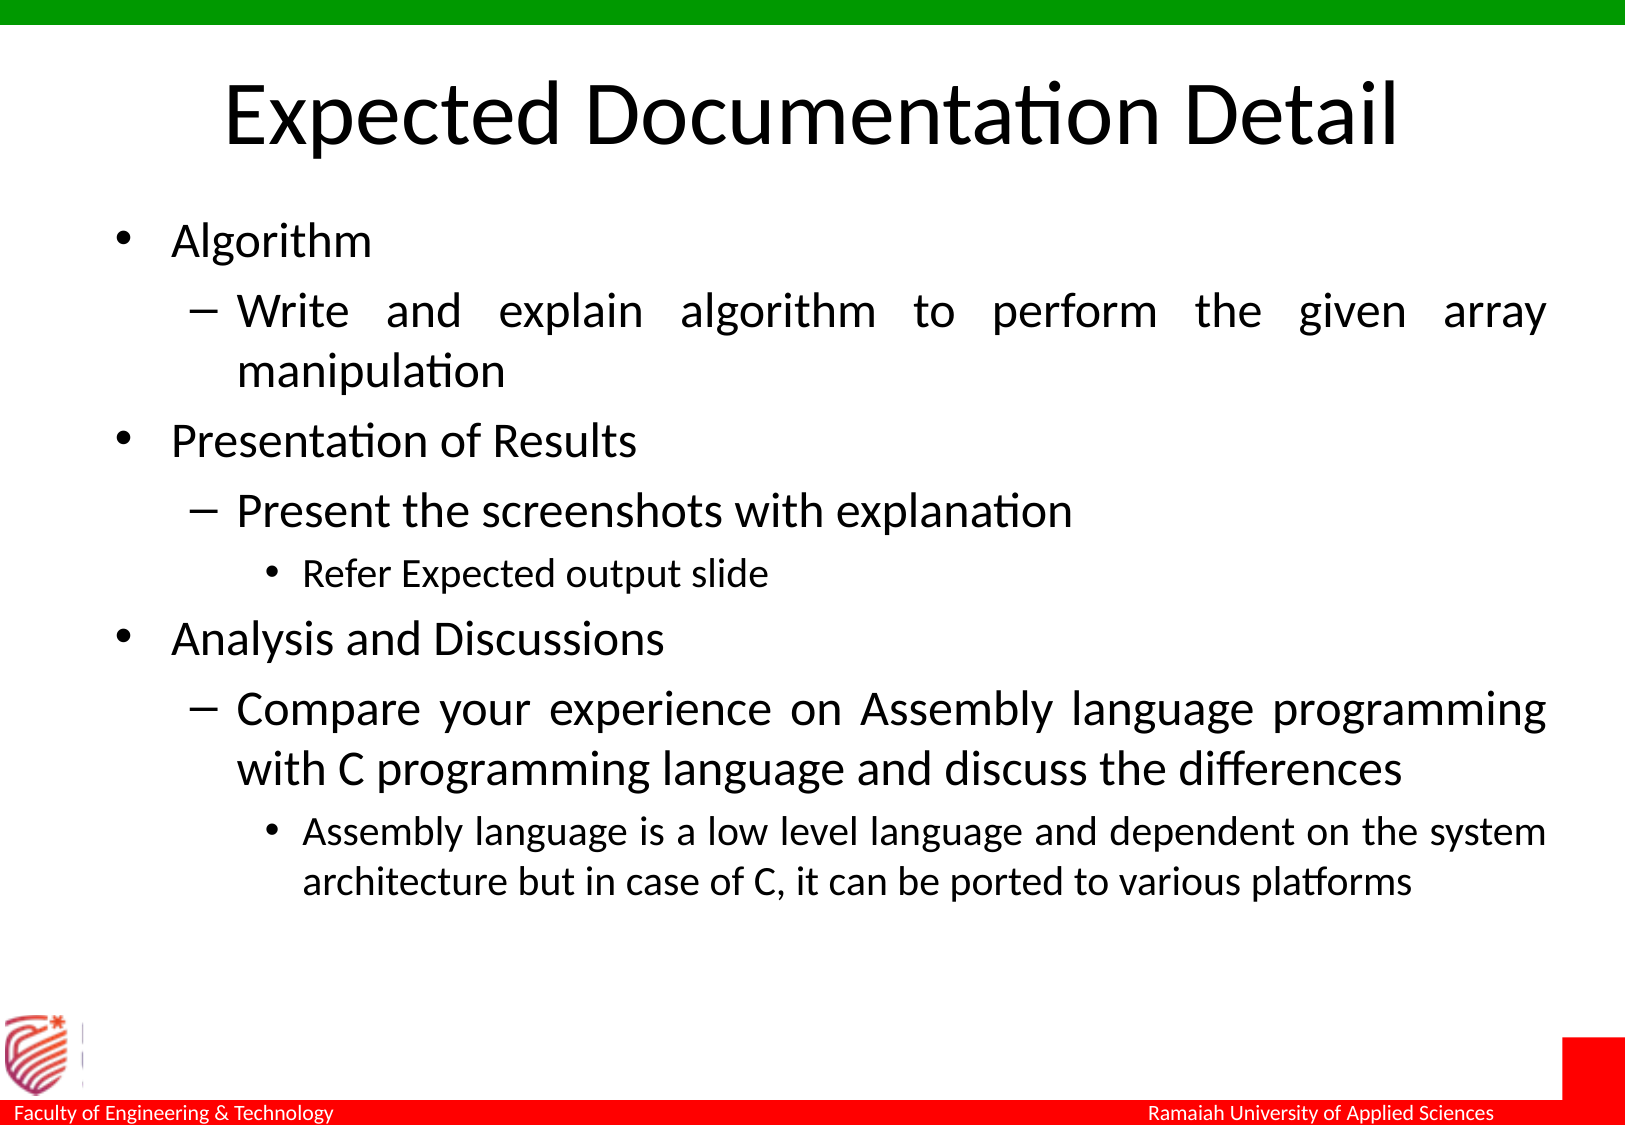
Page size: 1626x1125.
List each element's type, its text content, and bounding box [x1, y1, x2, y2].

title Expected Documentation Detail [81, 45, 1544, 233]
list Algorithm Write and explain algorithm to perform the given array manipulation Presentation of Results Present the screenshots with explanation Refer Expected output slide Analysis and Discussions Compare your experience on Assembly language programming with C programming language and discuss the differences Assembly language is a low level language and dependent on the system architecture but in case of C, it can be ported to various platforms [99, 200, 1563, 943]
picture [5, 1015, 84, 1096]
